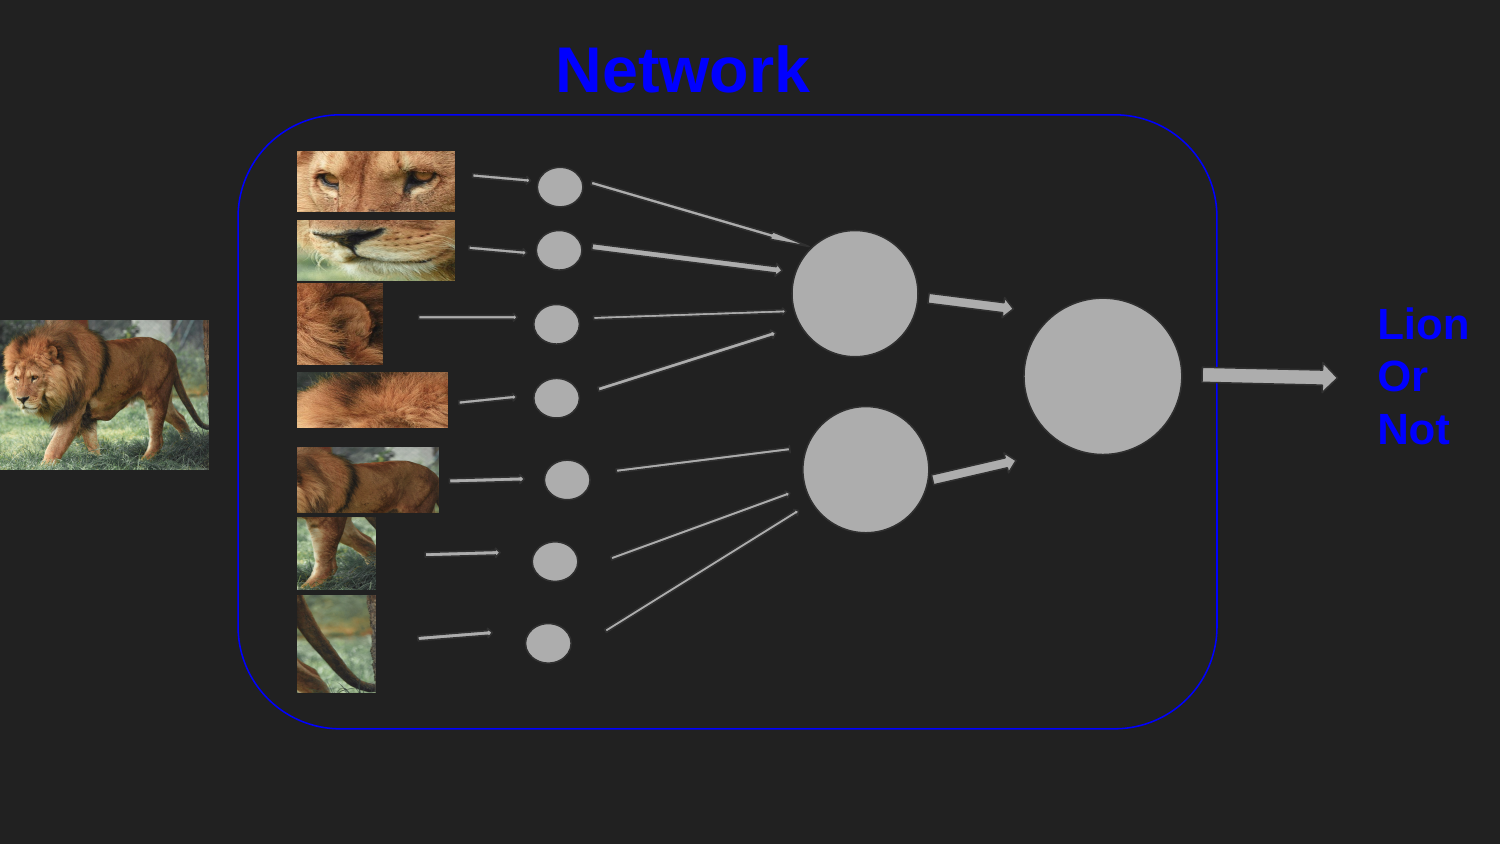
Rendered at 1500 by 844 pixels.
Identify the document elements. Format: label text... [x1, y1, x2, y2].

text_box Network [540, 12, 1500, 121]
picture [296, 516, 376, 591]
text_box [532, 541, 578, 582]
text_box [802, 406, 929, 533]
text_box Lion Or Not [1362, 280, 1500, 468]
picture [296, 371, 448, 428]
text_box [537, 167, 583, 207]
text_box [533, 378, 580, 418]
text_box [791, 230, 919, 357]
text_box [238, 114, 1218, 729]
text_box [1201, 362, 1338, 393]
text_box [544, 460, 591, 500]
text_box [533, 304, 580, 345]
picture [296, 447, 440, 513]
picture [296, 283, 383, 365]
text_box [1023, 298, 1182, 455]
picture [0, 320, 210, 471]
text_box [525, 623, 572, 664]
picture [296, 150, 456, 212]
text_box [536, 230, 582, 271]
picture [296, 219, 456, 281]
picture [296, 594, 376, 693]
